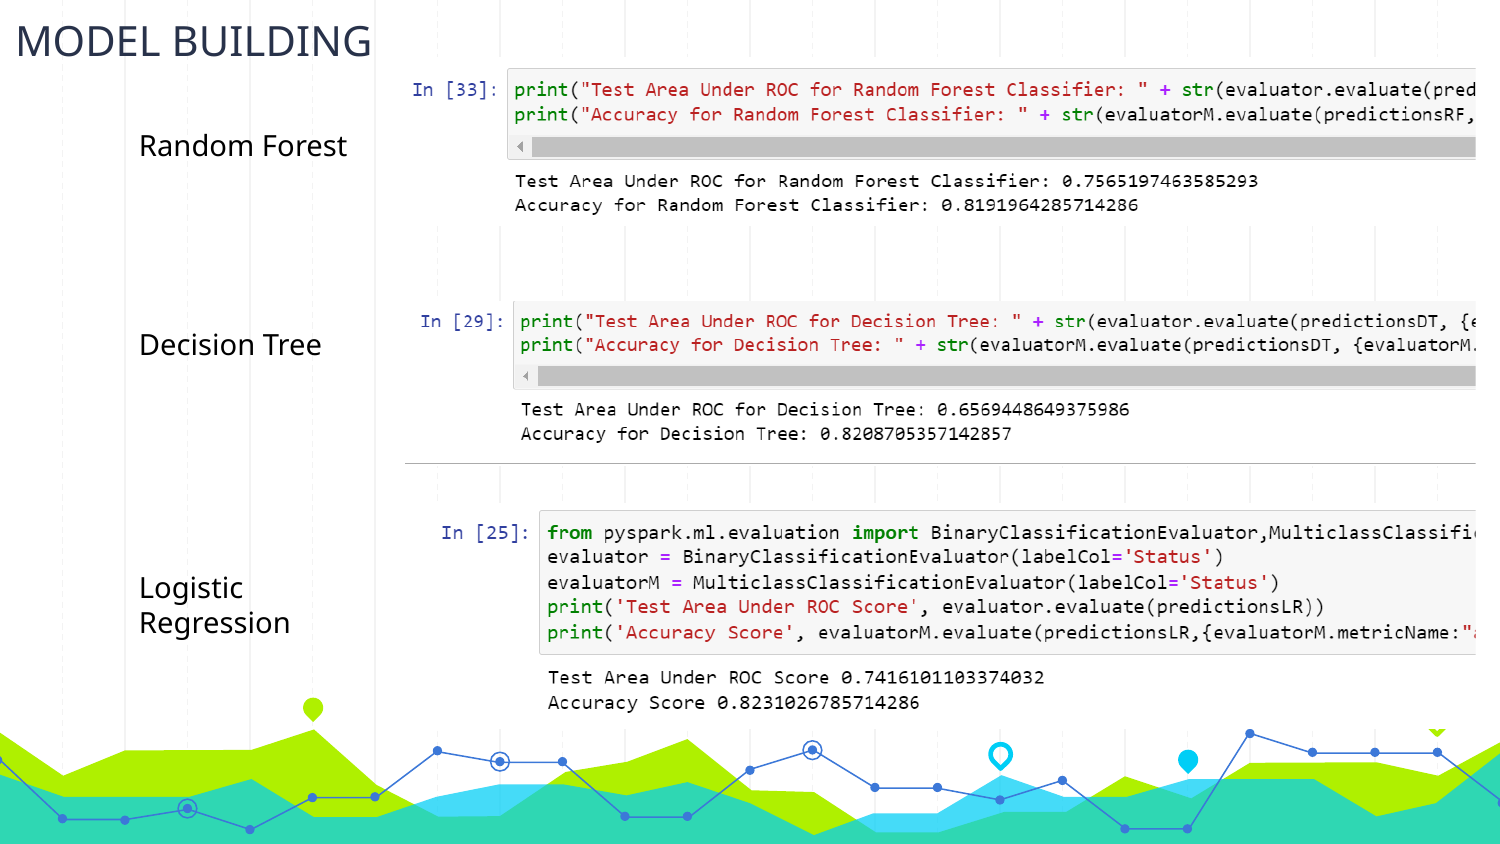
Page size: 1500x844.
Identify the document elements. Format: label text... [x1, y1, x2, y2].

picture [404, 57, 1476, 226]
text_box Random Forest [124, 111, 399, 212]
list MODEL BUILDING [0, 0, 448, 101]
text_box Logistic Regression [124, 554, 411, 690]
text_box Decision Tree [124, 311, 399, 412]
picture [404, 301, 1476, 467]
picture [428, 503, 1476, 730]
